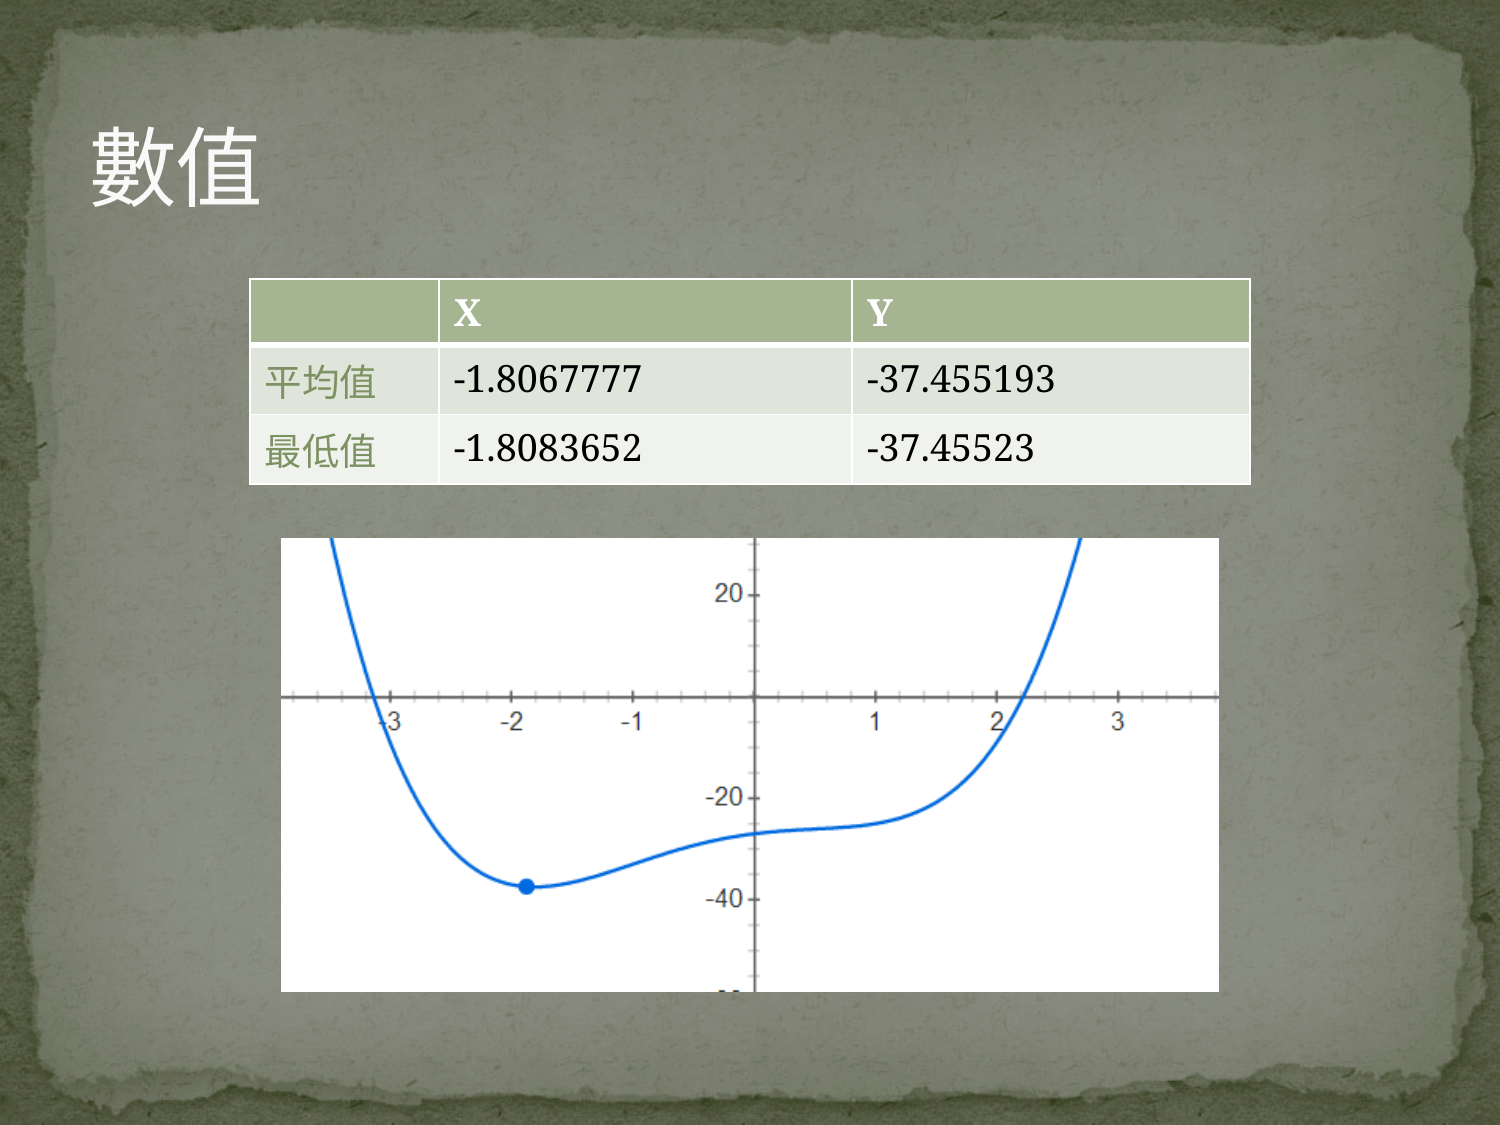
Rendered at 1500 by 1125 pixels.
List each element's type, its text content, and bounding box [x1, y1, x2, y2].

picture [284, 539, 1218, 992]
table_header Y [853, 280, 1249, 342]
table_cell -37.45523 [853, 415, 1249, 483]
table_cell 最低值 [251, 415, 438, 483]
table_header [251, 280, 438, 342]
table_cell 平均值 [251, 348, 438, 414]
table_cell -1.8067777 [440, 348, 851, 414]
table_cell -1.8083652 [440, 415, 851, 483]
table_header X [440, 280, 851, 342]
title 數值 [74, 24, 1425, 225]
table_cell -37.455193 [853, 348, 1249, 414]
